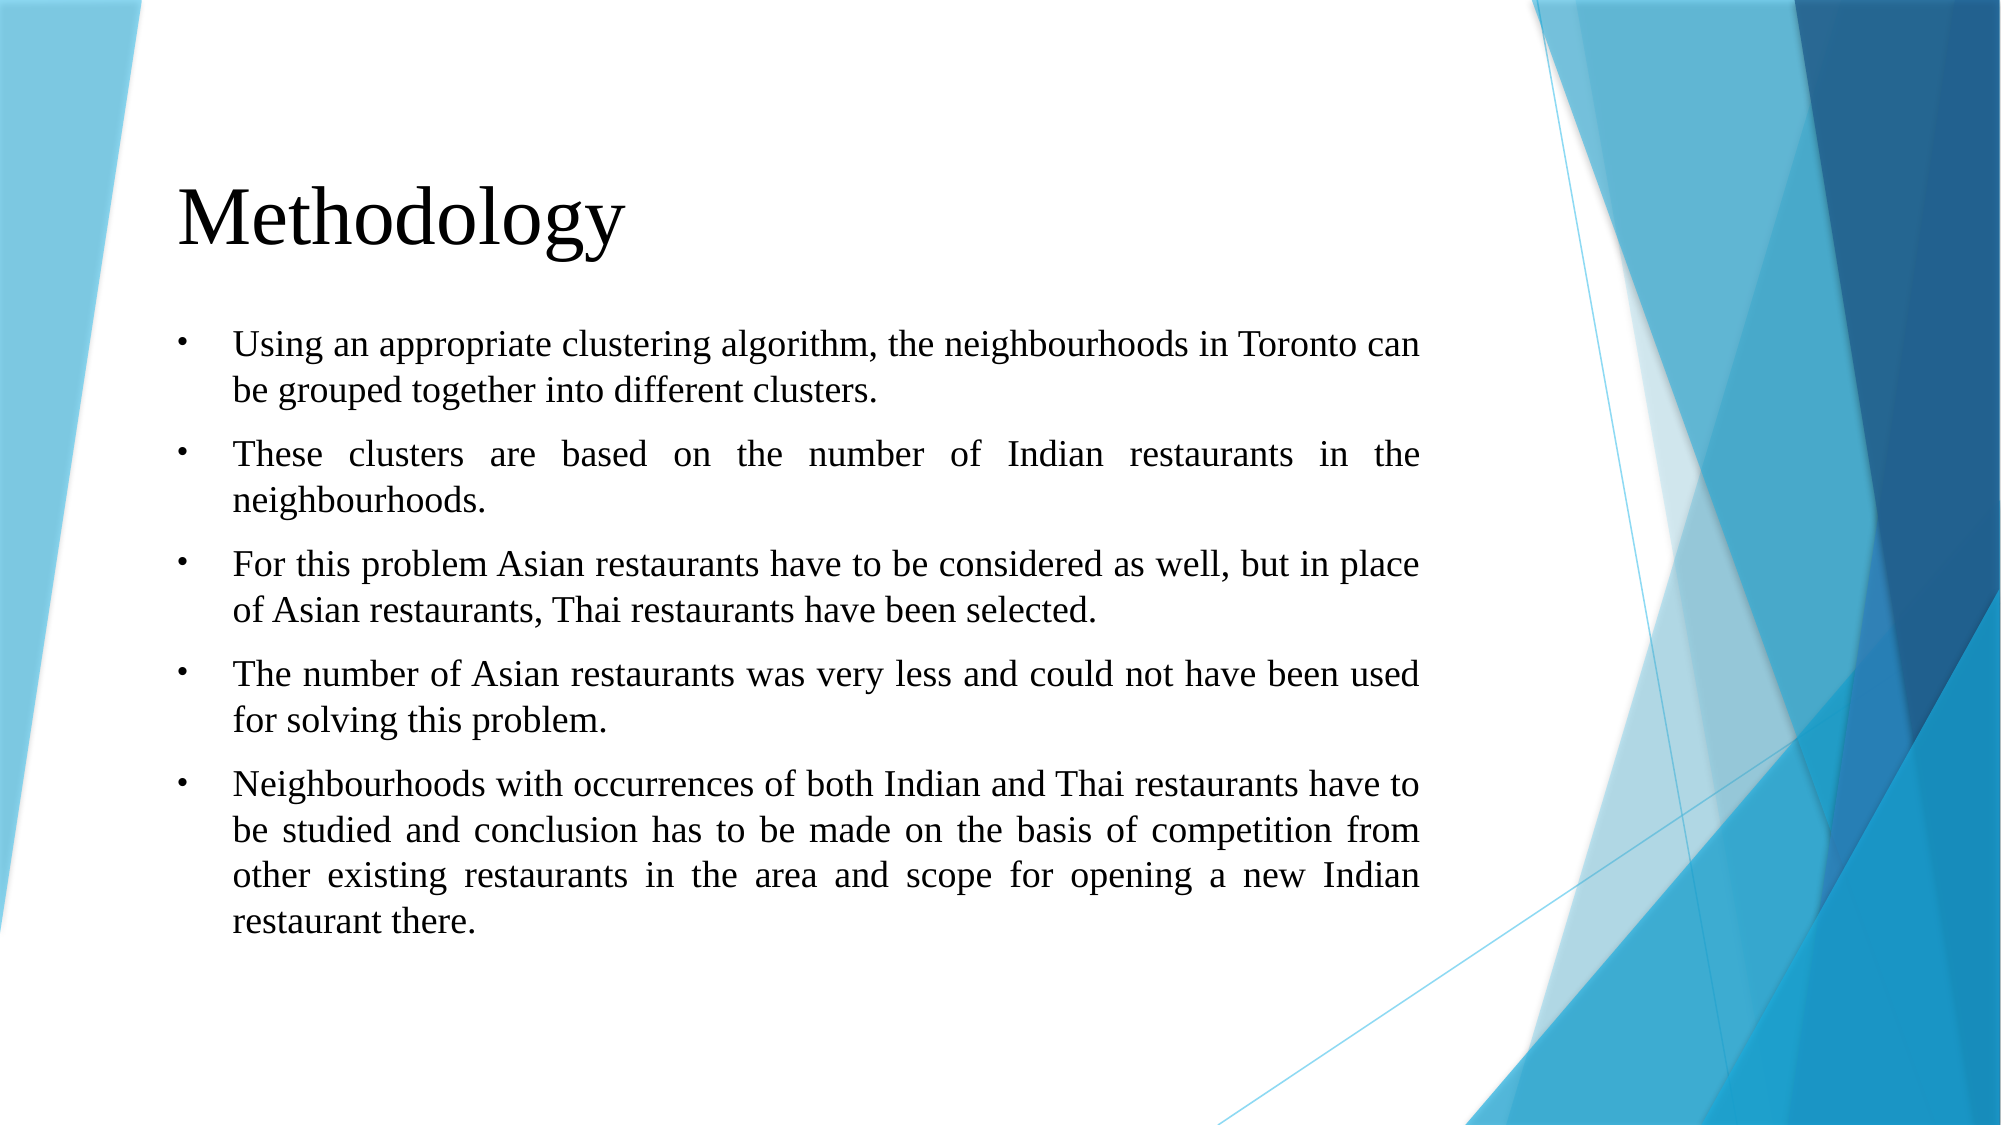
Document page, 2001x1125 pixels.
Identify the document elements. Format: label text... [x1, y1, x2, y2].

title Methodology [162, 165, 1437, 269]
subtitle Using an appropriate clustering algorithm, the neighbourhoods in Toronto can be grouped together into different clusters. These clusters are based on the number of Indian restaurants in the neighbourhoods. For this problem Asian restaurants have to be considered as well, but in place of Asian restaurants, Thai restaurants have been selected. The number of Asian restaurants was very less and could not have been used for solving this problem. Neighbourhoods with occurrences of both Indian and Thai restaurants have to be studied and conclusion has to be made on the basis of competition from other existing restaurants in the area and scope for opening a new Indian restaurant there. [162, 311, 1437, 950]
